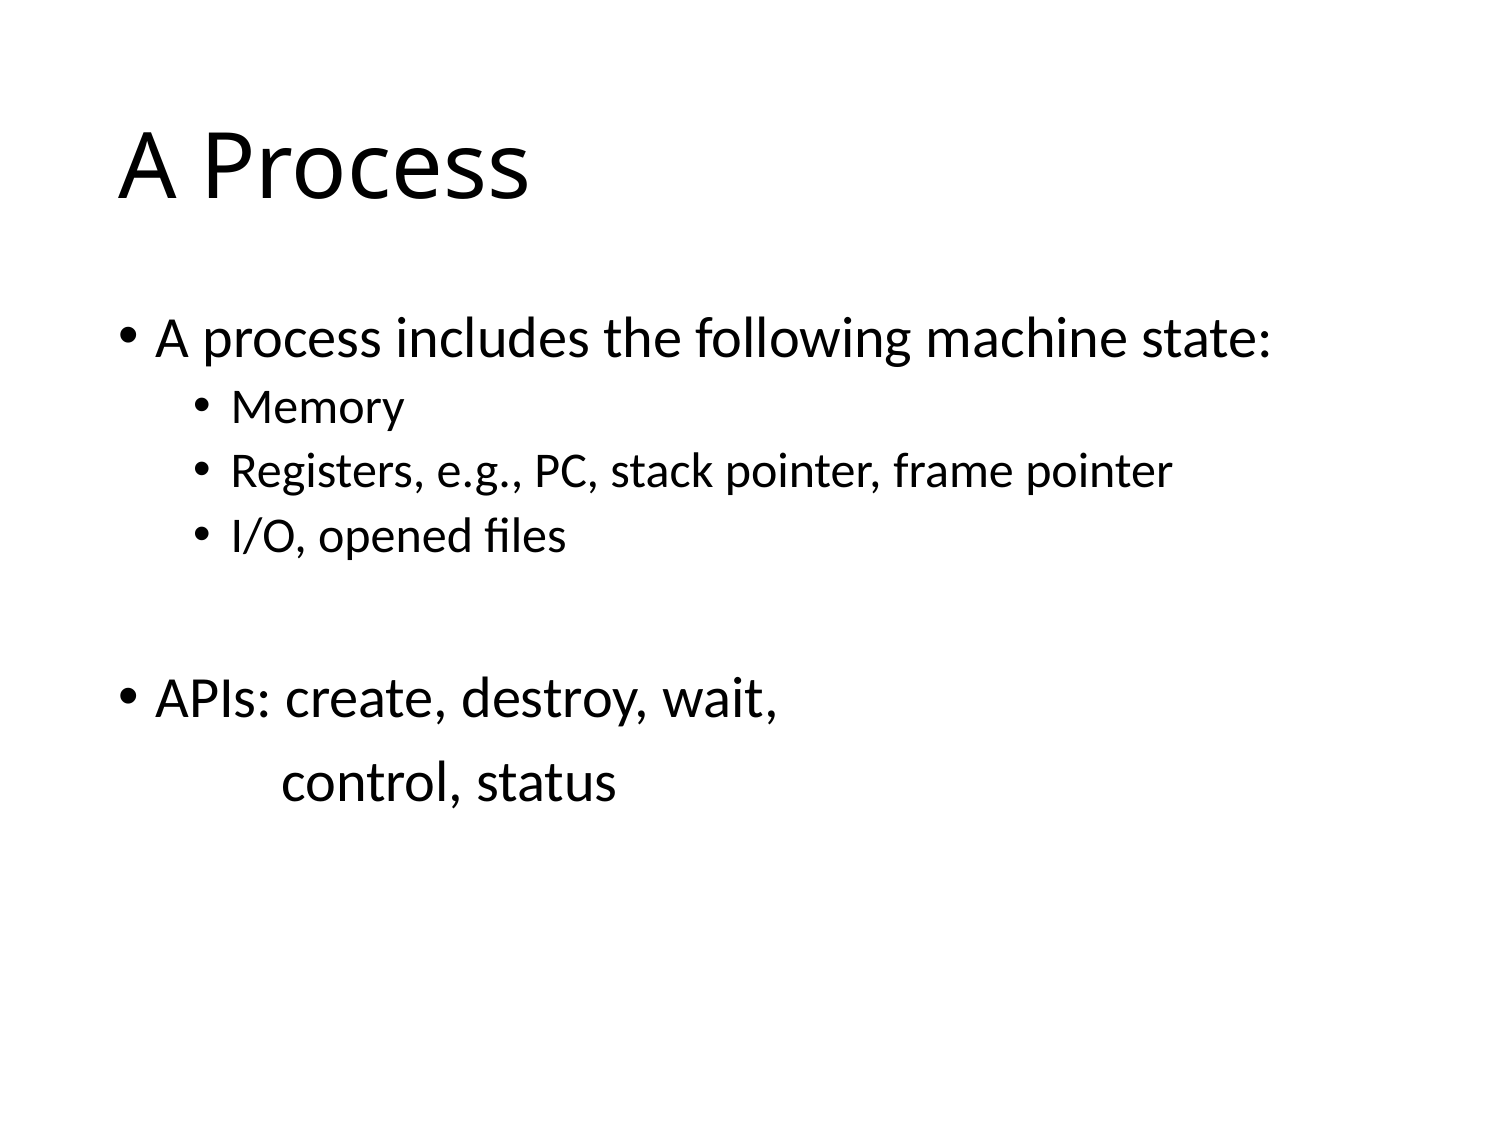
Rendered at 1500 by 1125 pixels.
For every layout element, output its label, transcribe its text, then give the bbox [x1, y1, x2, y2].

title A Process [103, 59, 1397, 278]
list A process includes the following machine state: Memory Registers, e.g., PC, stack pointer, frame pointer I/O, opened files APIs: create, destroy, wait, control, status [103, 299, 1397, 1014]
